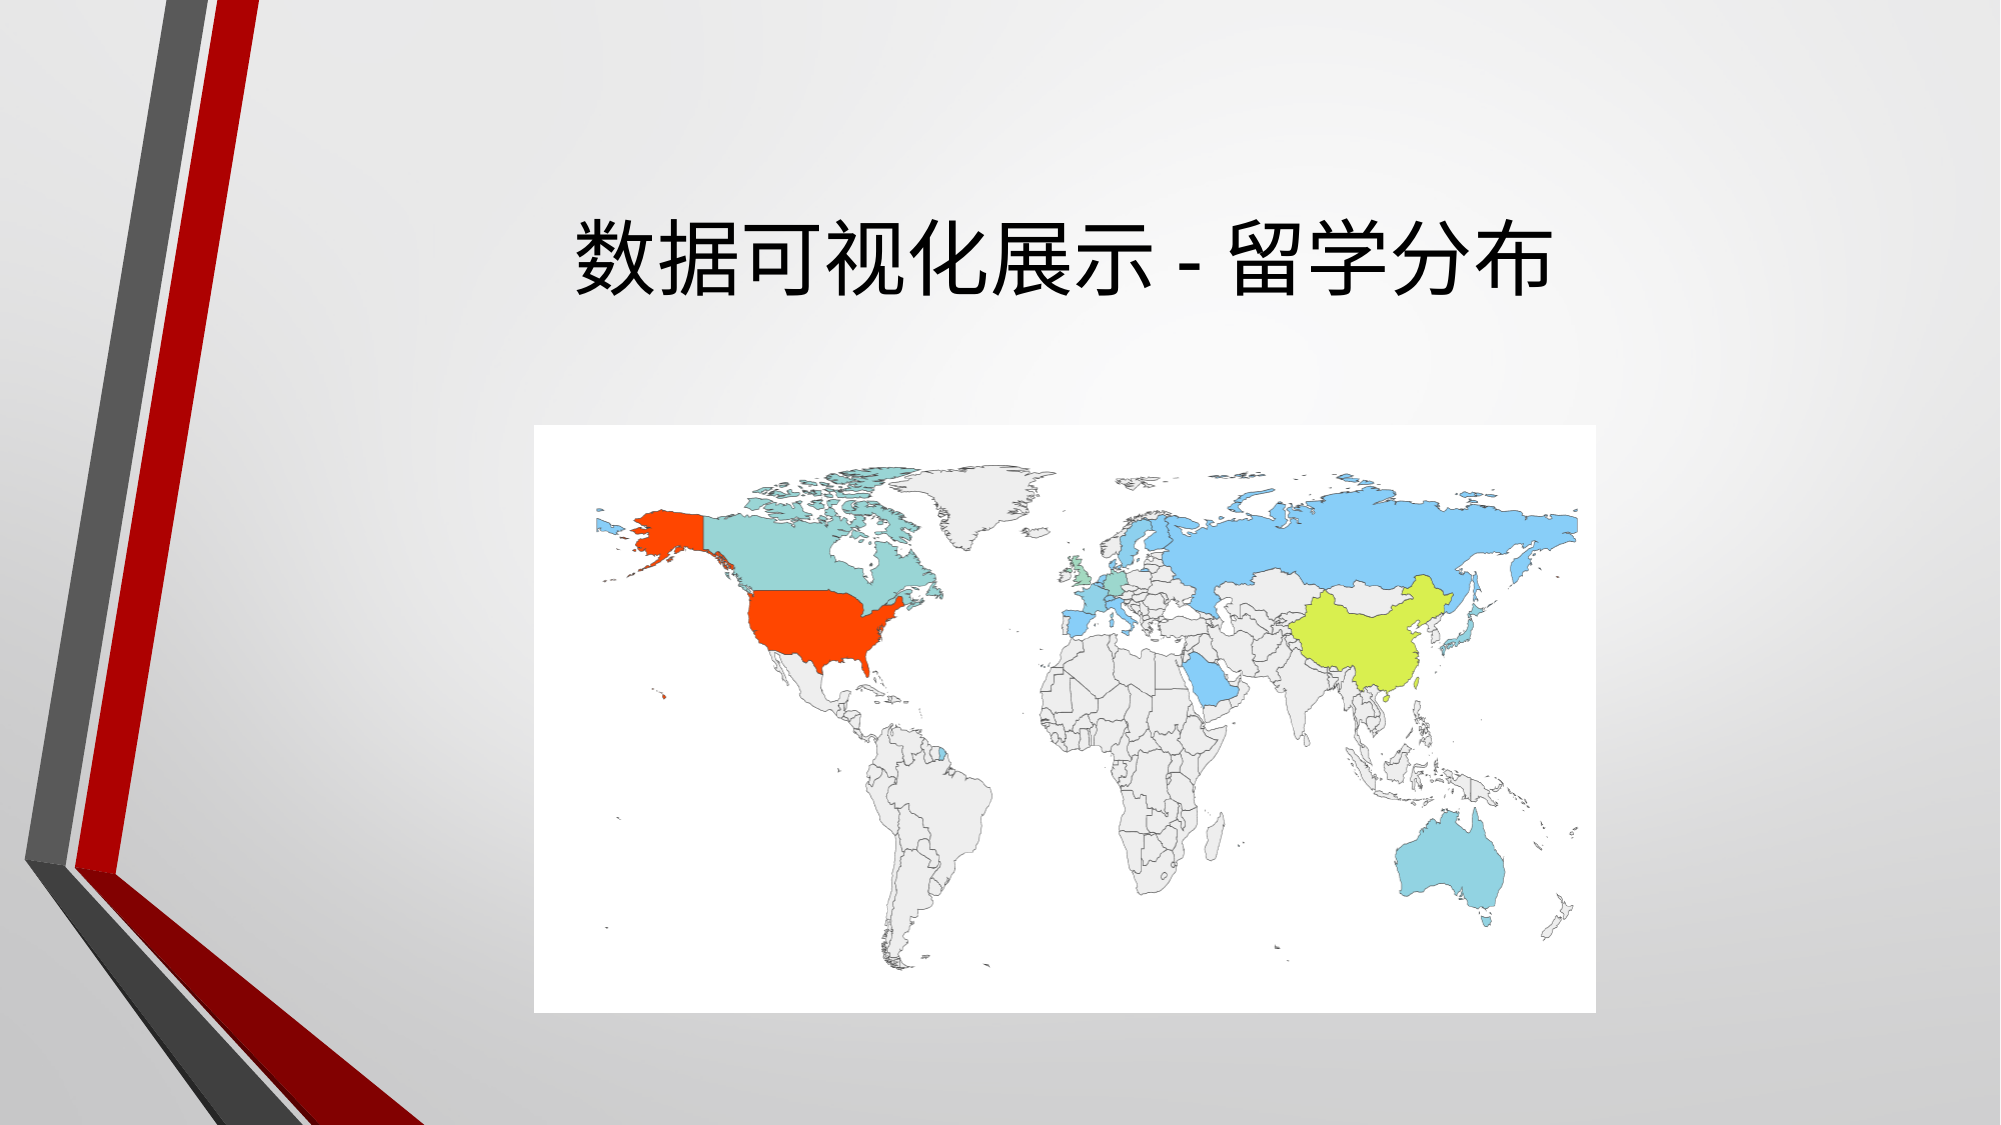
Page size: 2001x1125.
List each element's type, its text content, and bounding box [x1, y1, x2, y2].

picture [534, 425, 1596, 1013]
title 数据可视化展示-留学分布 [243, 112, 1887, 400]
